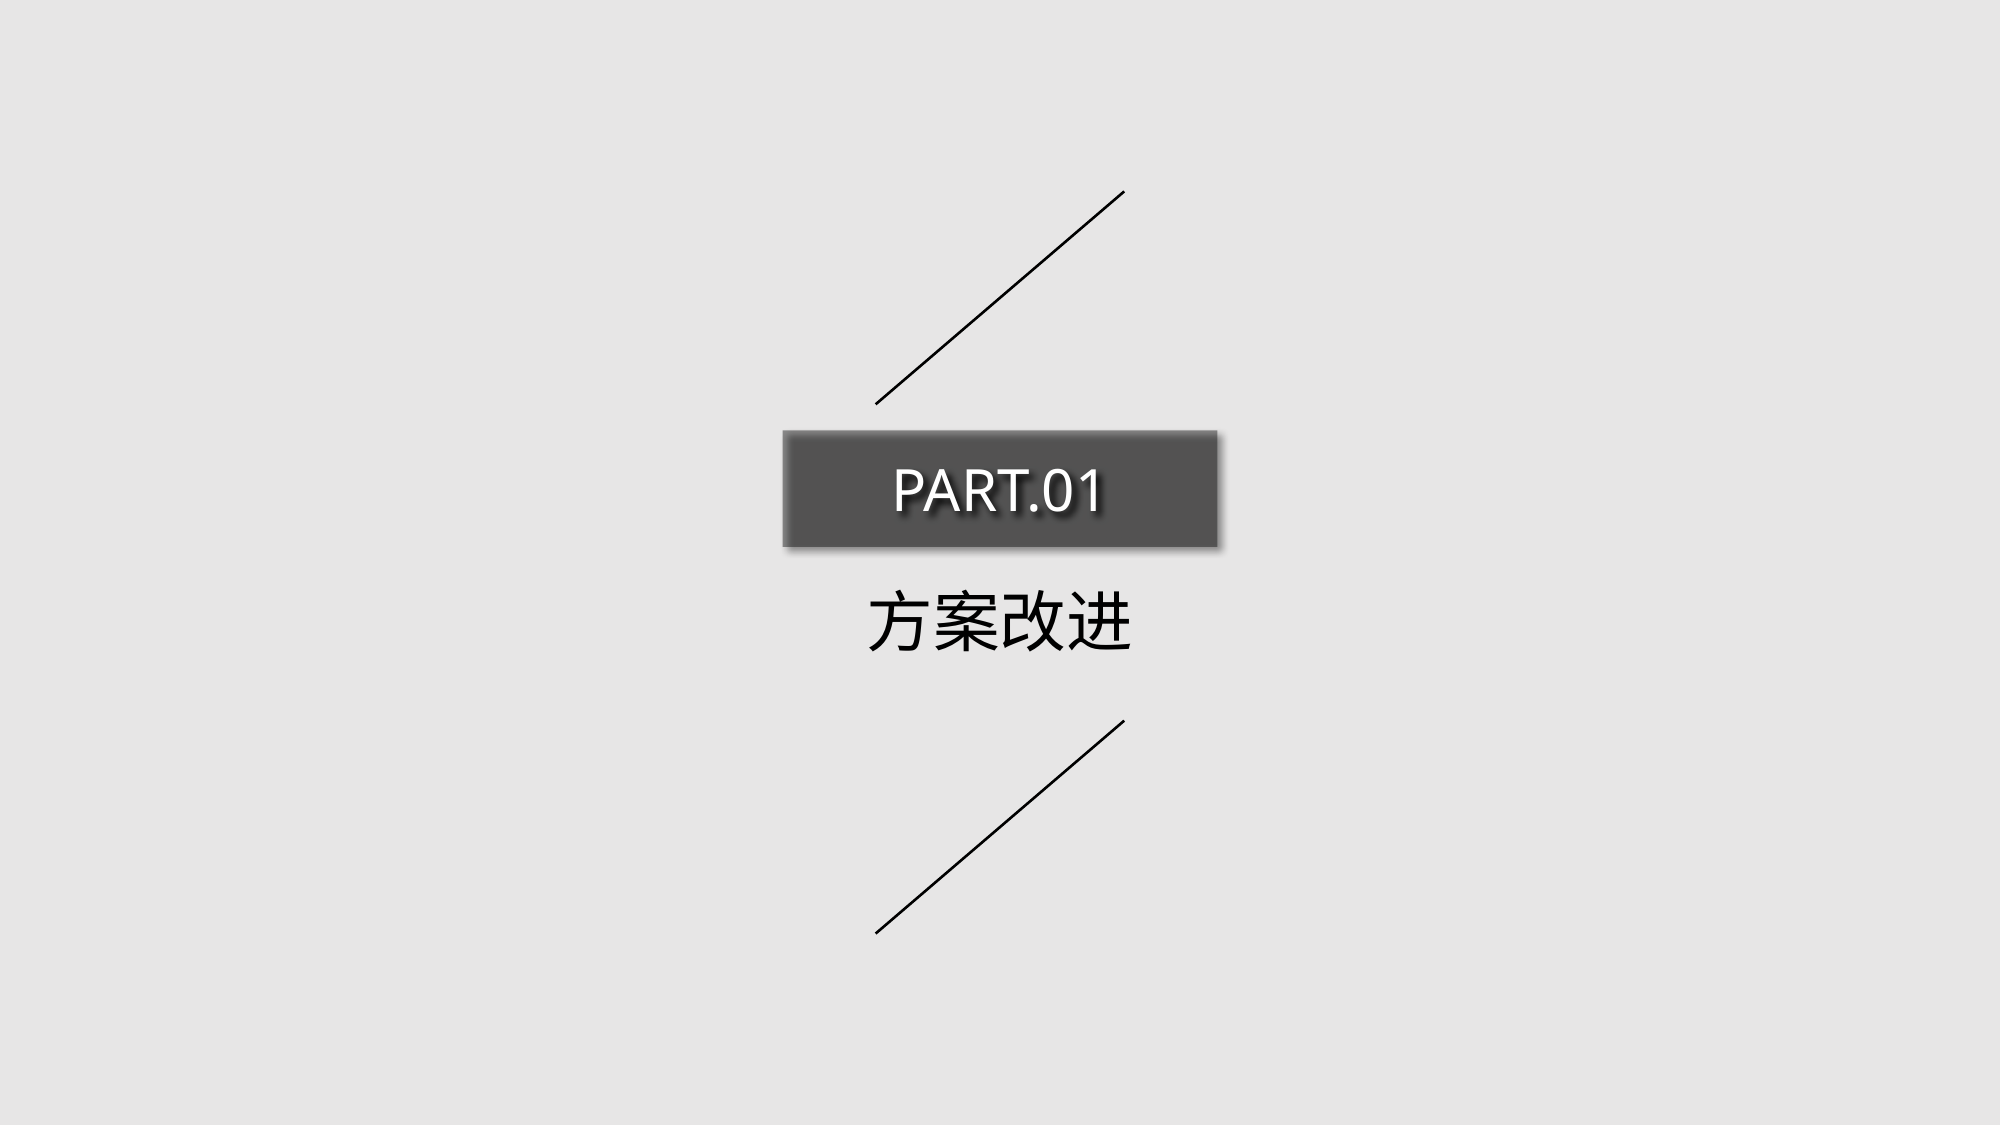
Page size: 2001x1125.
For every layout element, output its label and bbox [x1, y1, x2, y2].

text_box [782, 191, 1218, 934]
